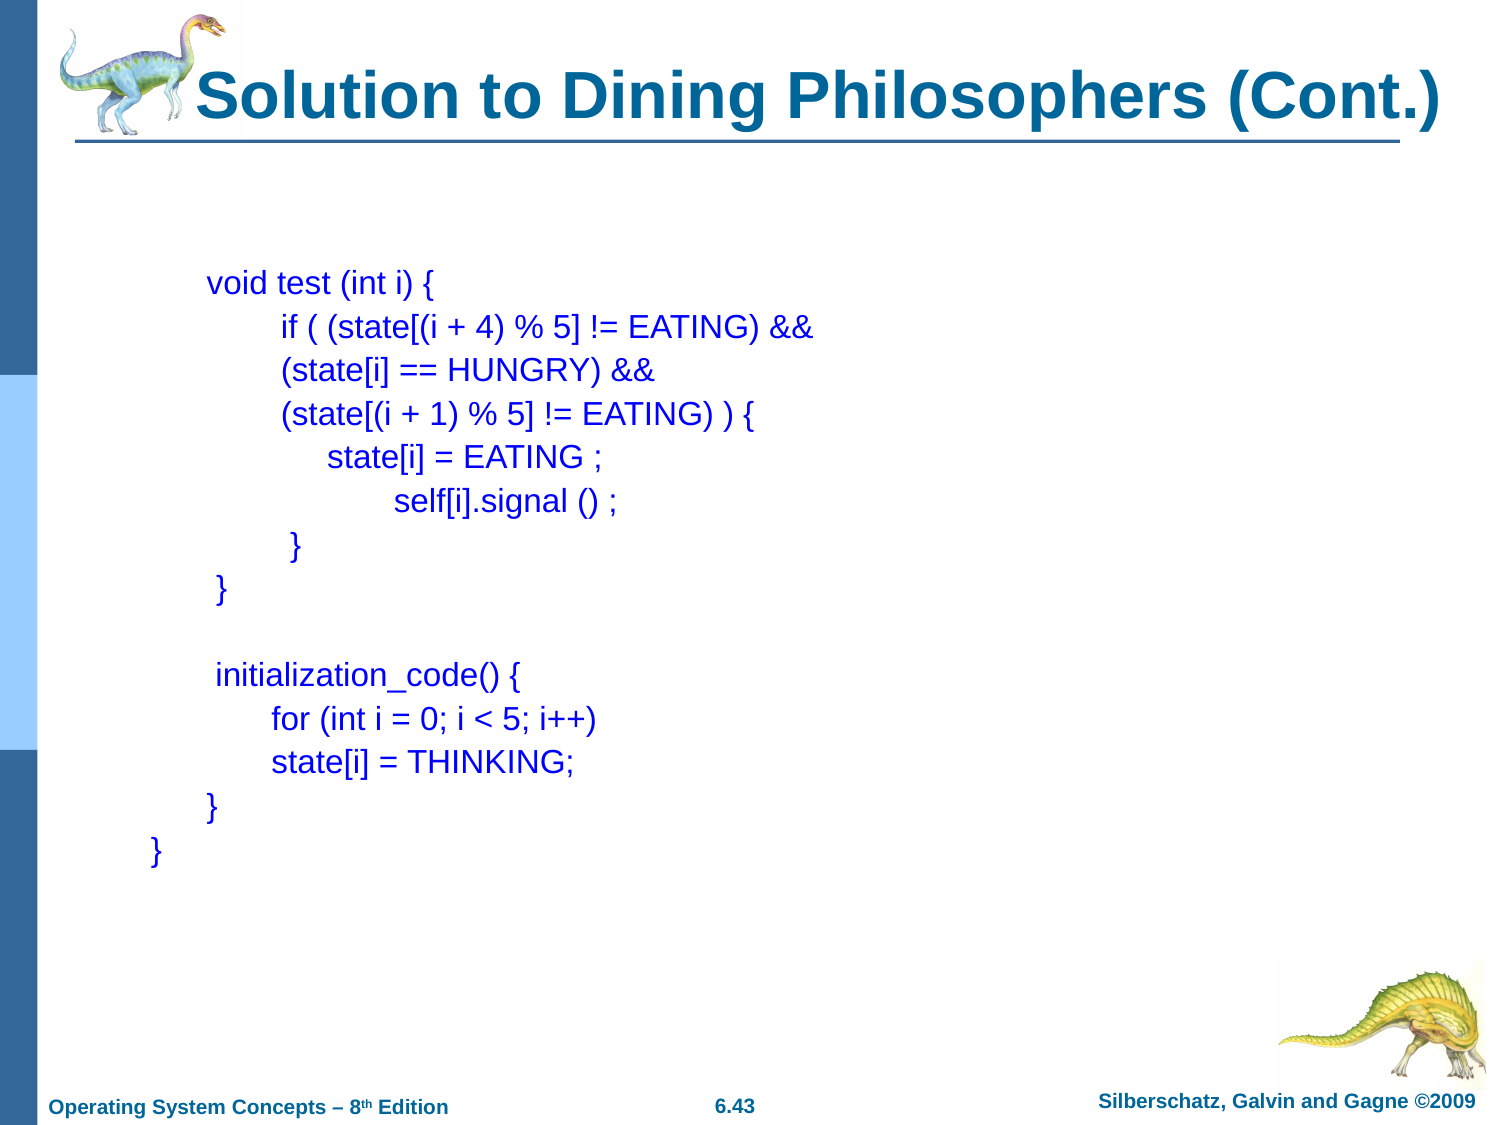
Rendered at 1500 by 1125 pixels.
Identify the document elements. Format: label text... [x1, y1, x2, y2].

picture [1275, 959, 1486, 1090]
list void test (int i) { if ( (state[(i + 4) % 5] != EATING) && (state[i] == HUNGRY) && (state[(i + 1) % 5] != EATING) ) { state[i] = EATING ; self[i].signal () ; } } initialization_code() { for (int i = 0; i < 5; i++) state[i] = THINKING; } } [135, 209, 1417, 1075]
picture [1415, 1093, 1423, 1098]
title Solution to Dining Philosophers (Cont.) [169, 34, 1469, 140]
picture [46, 0, 244, 149]
